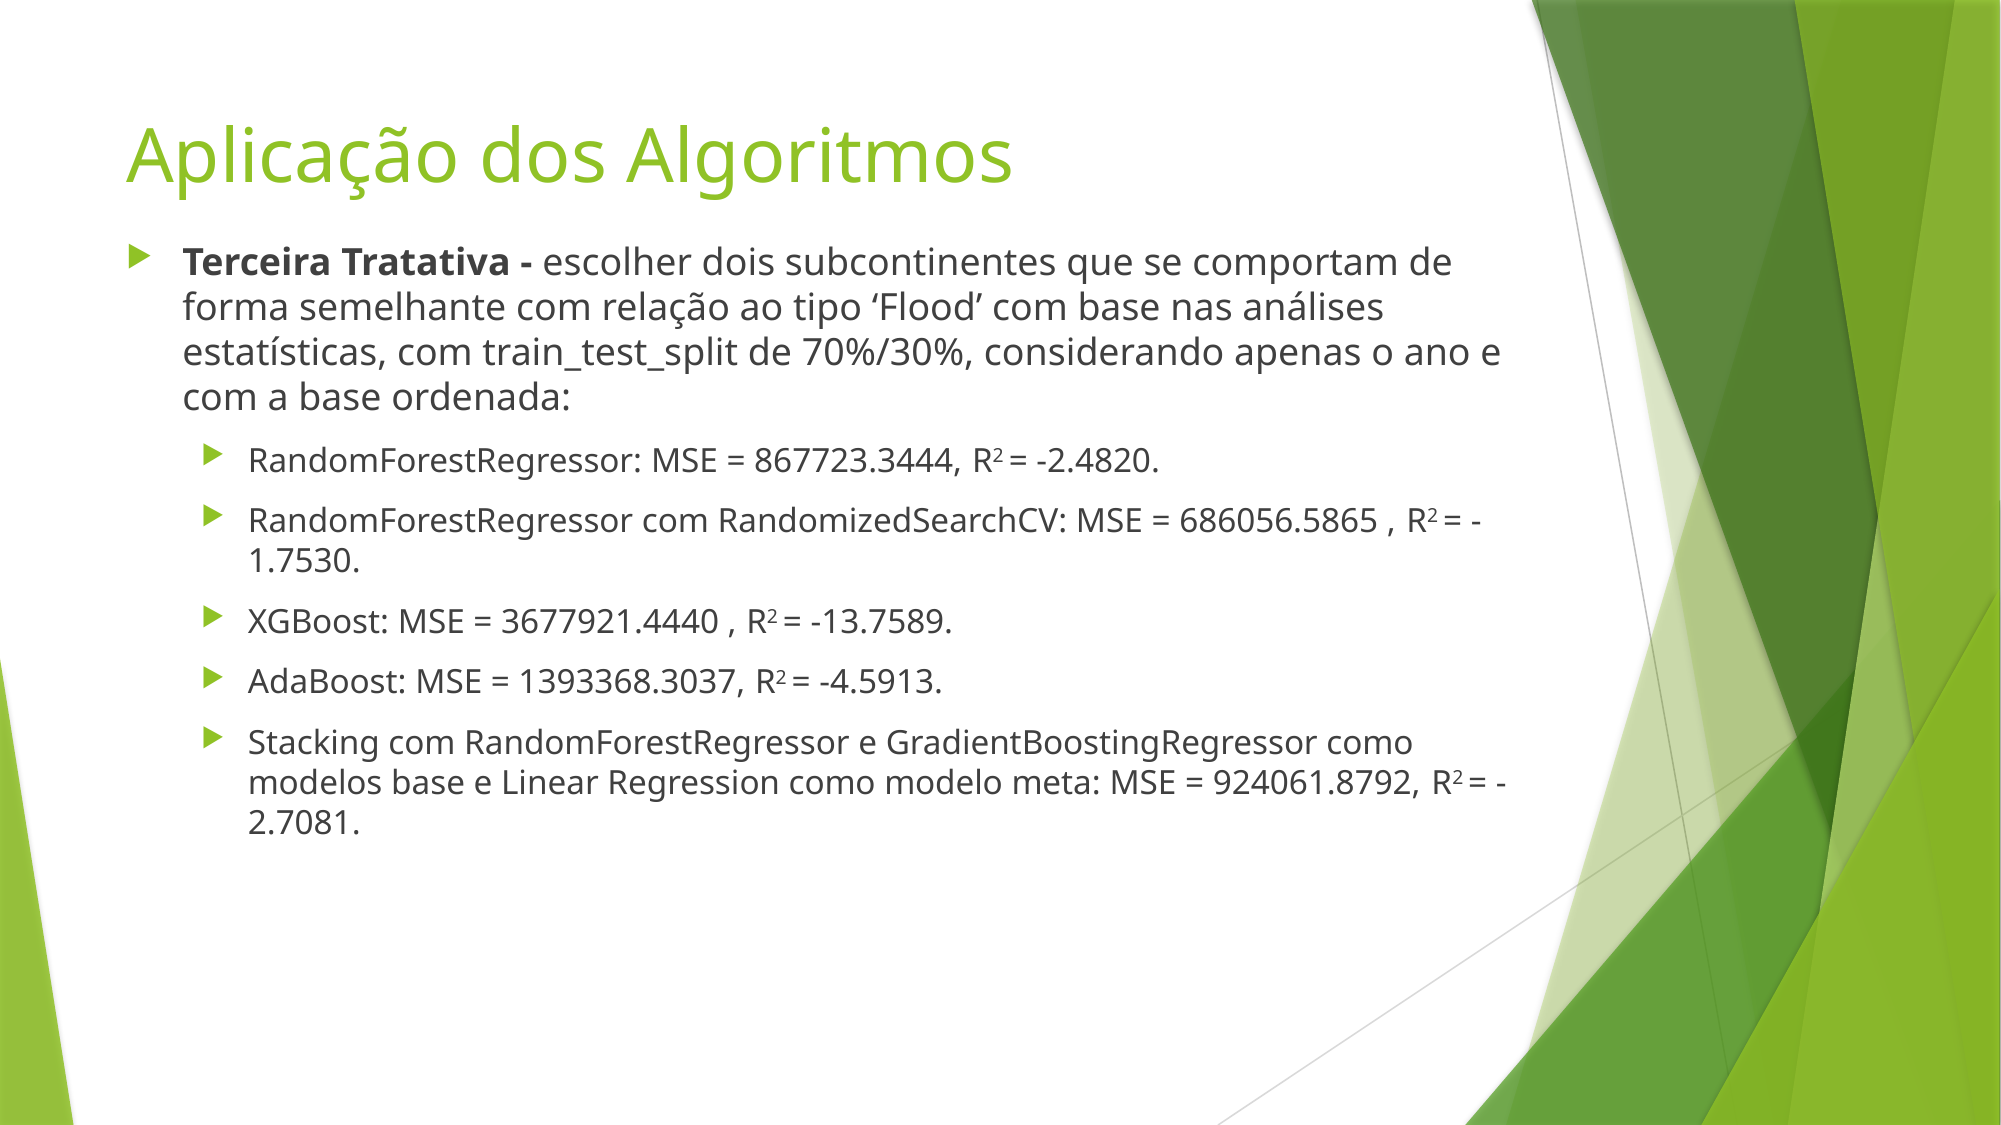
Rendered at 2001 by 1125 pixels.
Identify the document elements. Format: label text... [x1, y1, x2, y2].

list Terceira Tratativa - escolher dois subcontinentes que se comportam de forma semelhante com relação ao tipo ‘Flood’ com base nas análises estatísticas, com train_test_split de 70%/30%, considerando apenas o ano e com a base ordenada: RandomForestRegressor: MSE = 867723.3444, R2 = -2.4820. RandomForestRegressor com RandomizedSearchCV: MSE = 686056.5865 , R2 = -1.7530. XGBoost: MSE = 3677921.4440 , R2 = -13.7589. AdaBoost: MSE = 1393368.3037, R2 = -4.5913. Stacking com RandomForestRegressor e GradientBoostingRegressor como modelos base e Linear Regression como modelo meta: MSE = 924061.8792, R2 = -2.7081. [111, 230, 1550, 877]
title Aplicação dos Algoritmos [111, 99, 1522, 230]
